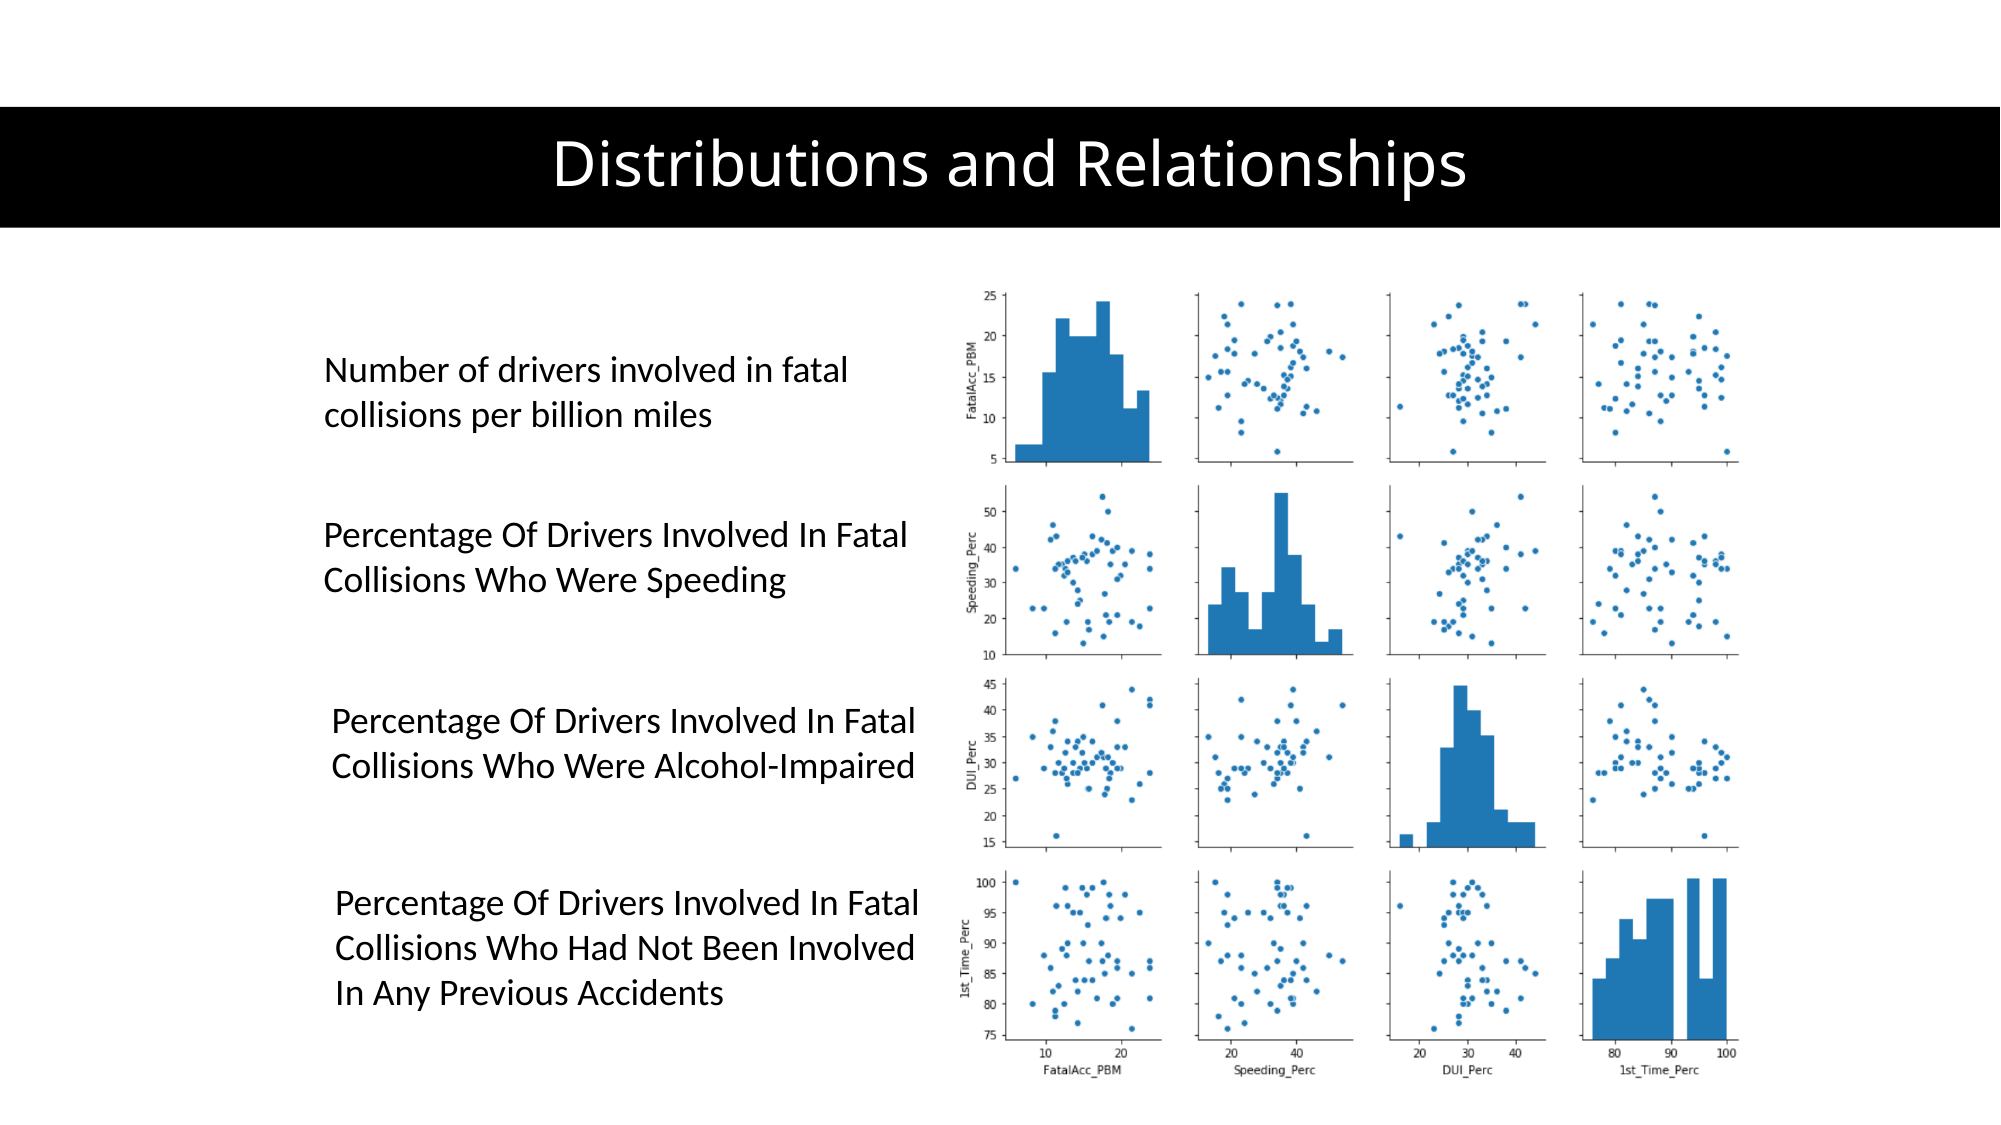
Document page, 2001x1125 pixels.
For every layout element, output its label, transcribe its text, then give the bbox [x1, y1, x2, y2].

text_box Percentage Of Drivers Involved In Fatal Collisions Who Had Not Been Involved In Any Previous Accidents [245, 870, 940, 1021]
text_box Number of drivers involved in fatal collisions per billion miles [234, 337, 886, 443]
title Distributions and Relationships [91, 105, 1931, 228]
text_box Percentage Of Drivers Involved In Fatal Collisions Who Were Speeding [233, 502, 940, 608]
text_box [0, 106, 2000, 229]
picture [940, 278, 1753, 1085]
text_box Percentage Of Drivers Involved In Fatal Collisions Who Were Alcohol-Impaired [316, 688, 940, 794]
